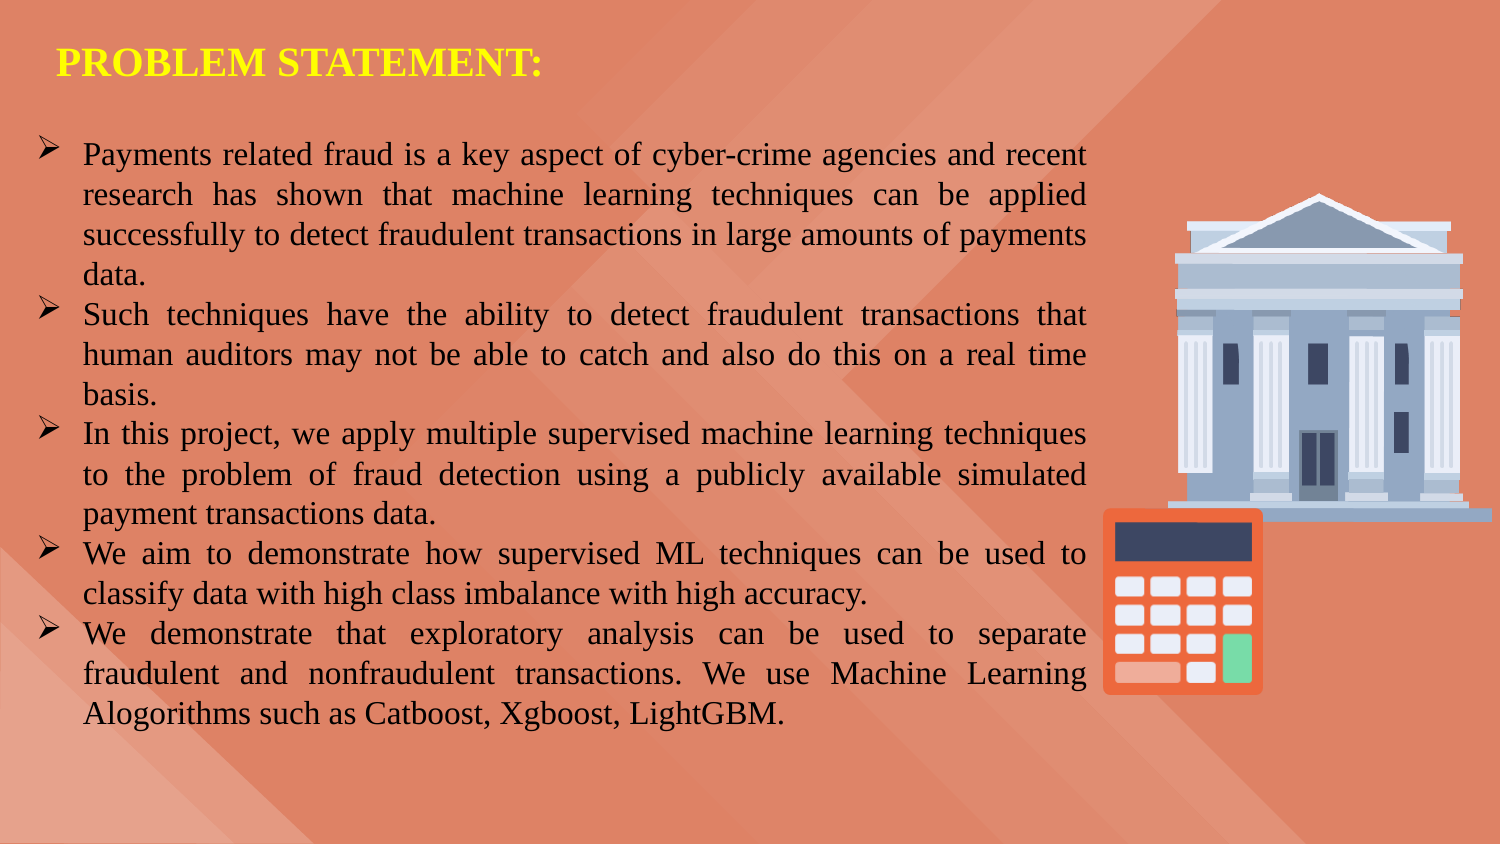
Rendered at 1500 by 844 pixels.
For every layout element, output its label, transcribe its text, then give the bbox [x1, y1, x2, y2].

text_box Payments related fraud is a key aspect of cyber-crime agencies and recent research has shown that machine learning techniques can be applied successfully to detect fraudulent transactions in large amounts of payments data. Such techniques have the ability to detect fraudulent transactions that human auditors may not be able to catch and also do this on a real time basis. In this project, we apply multiple supervised machine learning techniques to the problem of fraud detection using a publicly available simulated payment transactions data. We aim to demonstrate how supervised ML techniques can be used to classify data with high class imbalance with high accuracy. We demonstrate that exploratory analysis can be used to separate fraudulent and nonfraudulent transactions. We use Machine Learning Alogorithms such as Catboost, Xgboost, LightGBM. [21, 124, 1104, 739]
text_box PROBLEM STATEMENT: [40, 27, 890, 93]
picture [1103, 193, 1493, 695]
